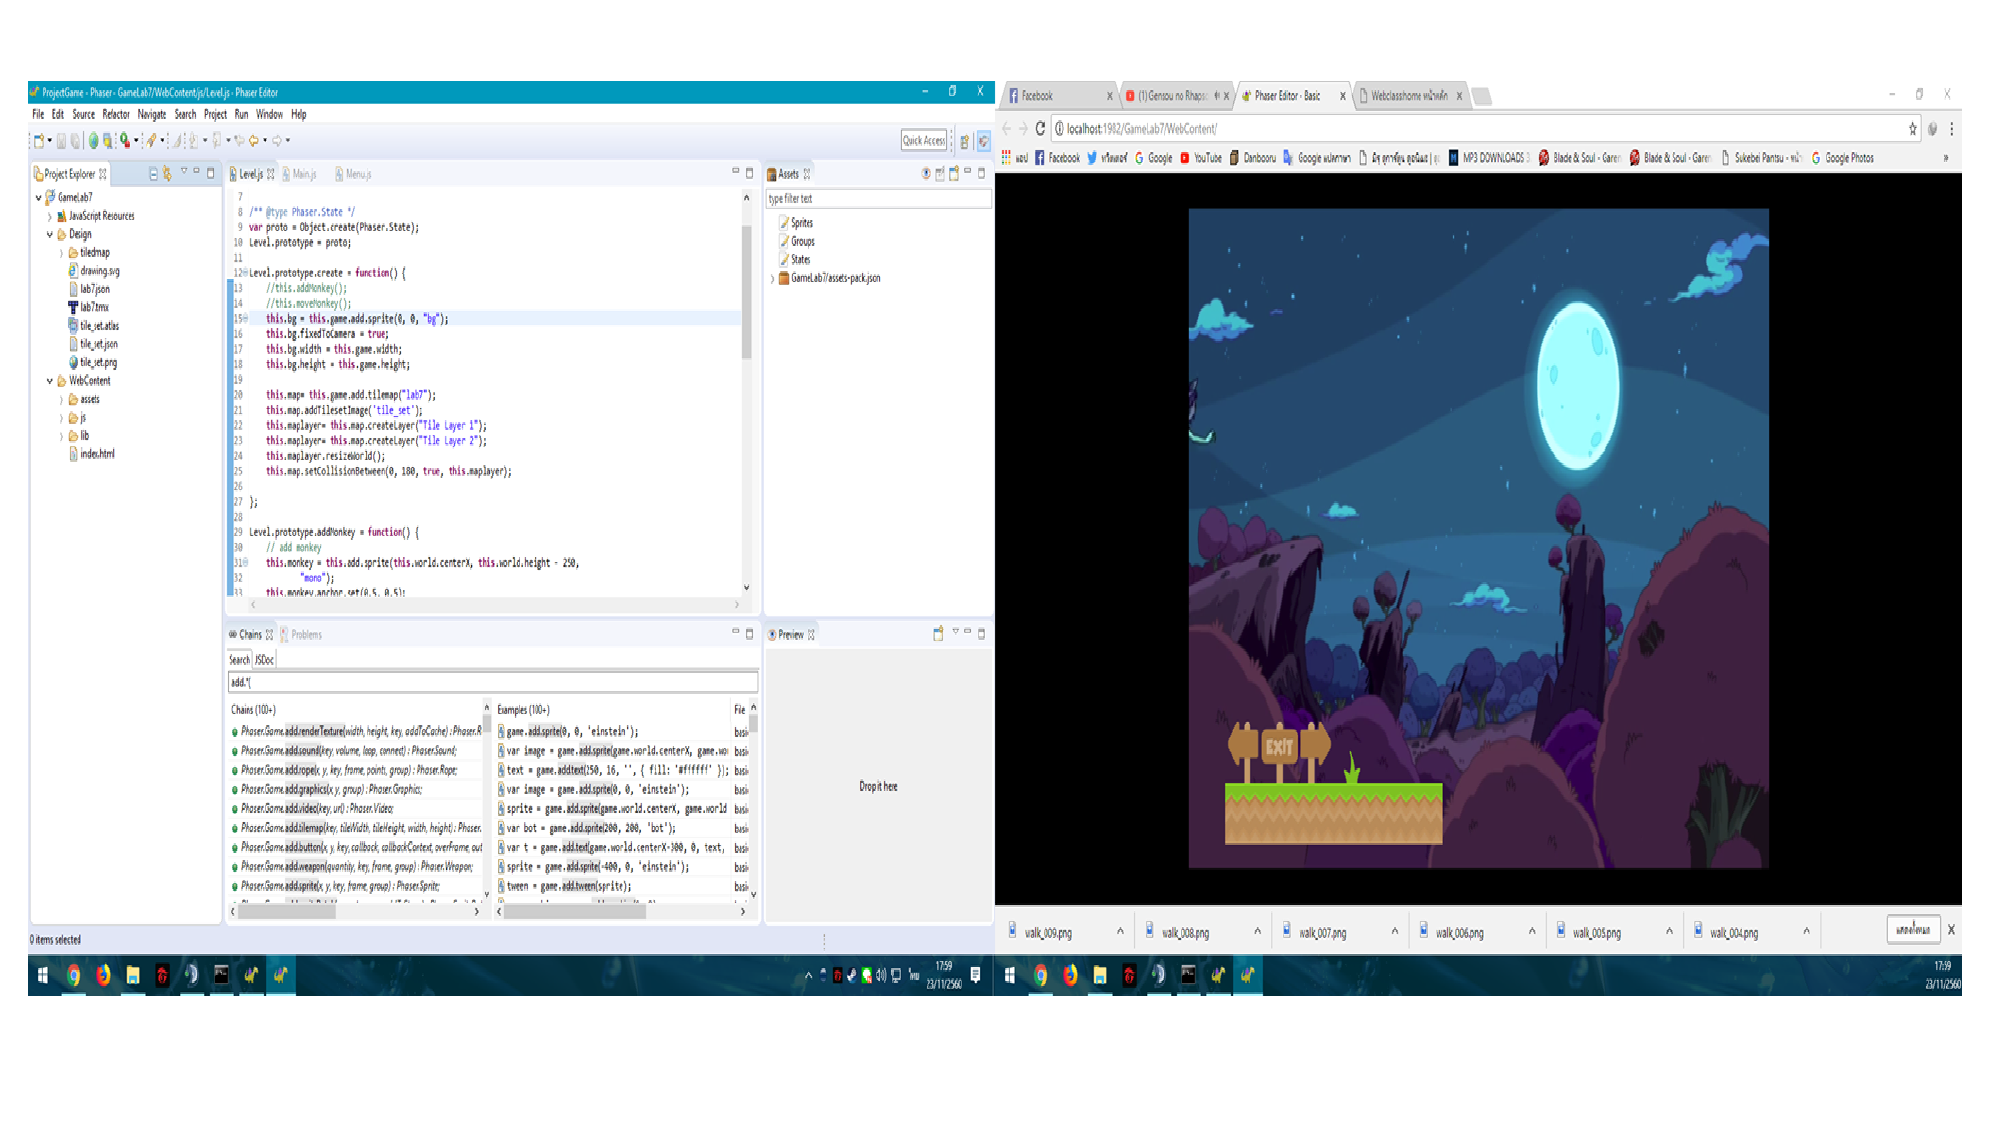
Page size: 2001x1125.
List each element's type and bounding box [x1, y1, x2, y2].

list [28, 81, 1962, 996]
